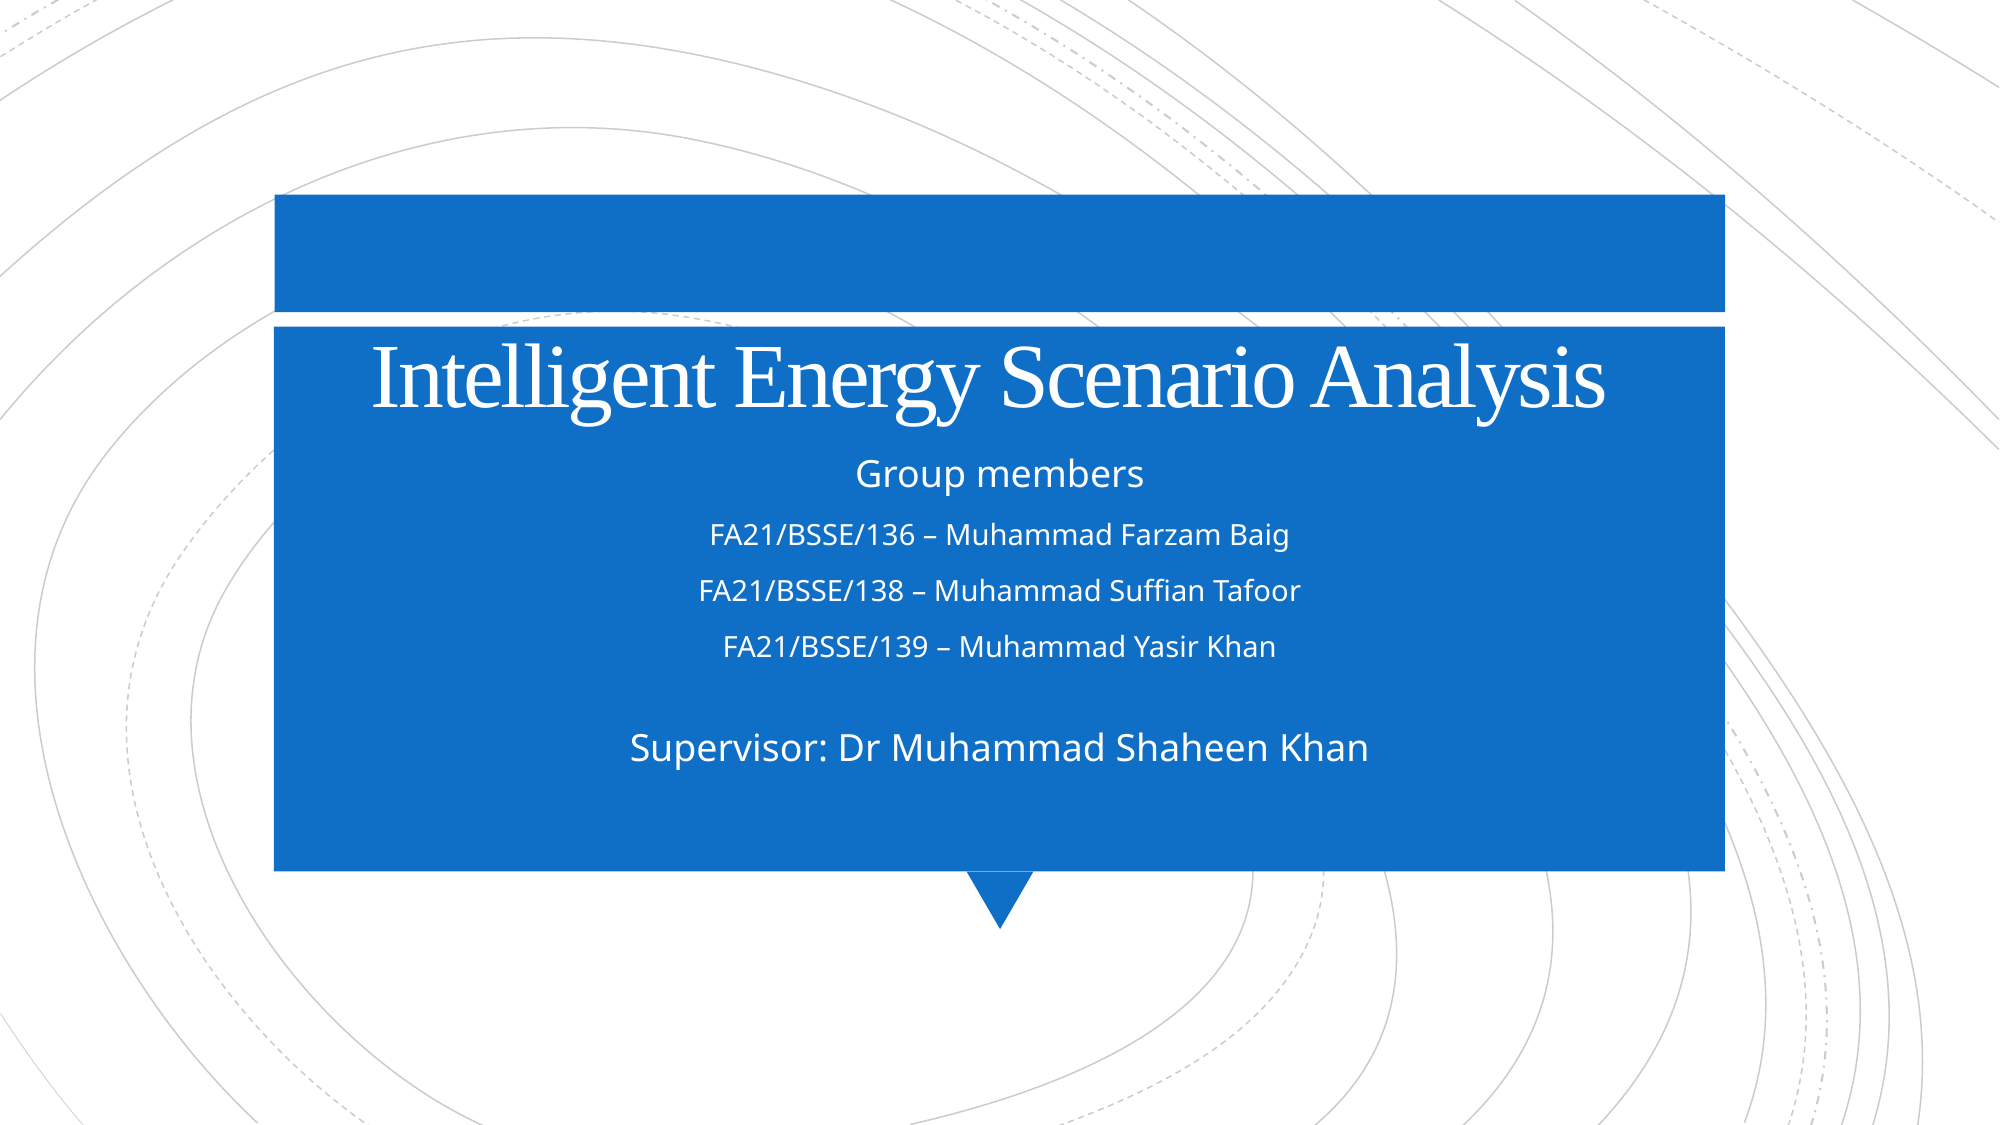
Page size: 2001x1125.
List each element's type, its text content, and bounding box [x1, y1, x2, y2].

subtitle Group members FA21/BSSE/136 – Muhammad Farzam Baig FA21/BSSE/138 – Muhammad Suffian Tafoor FA21/BSSE/139 – Muhammad Yasir Khan Supervisor: Dr Muhammad Shaheen Khan [249, 450, 1750, 882]
title Intelligent Energy Scenario Analysis [249, 243, 1750, 425]
